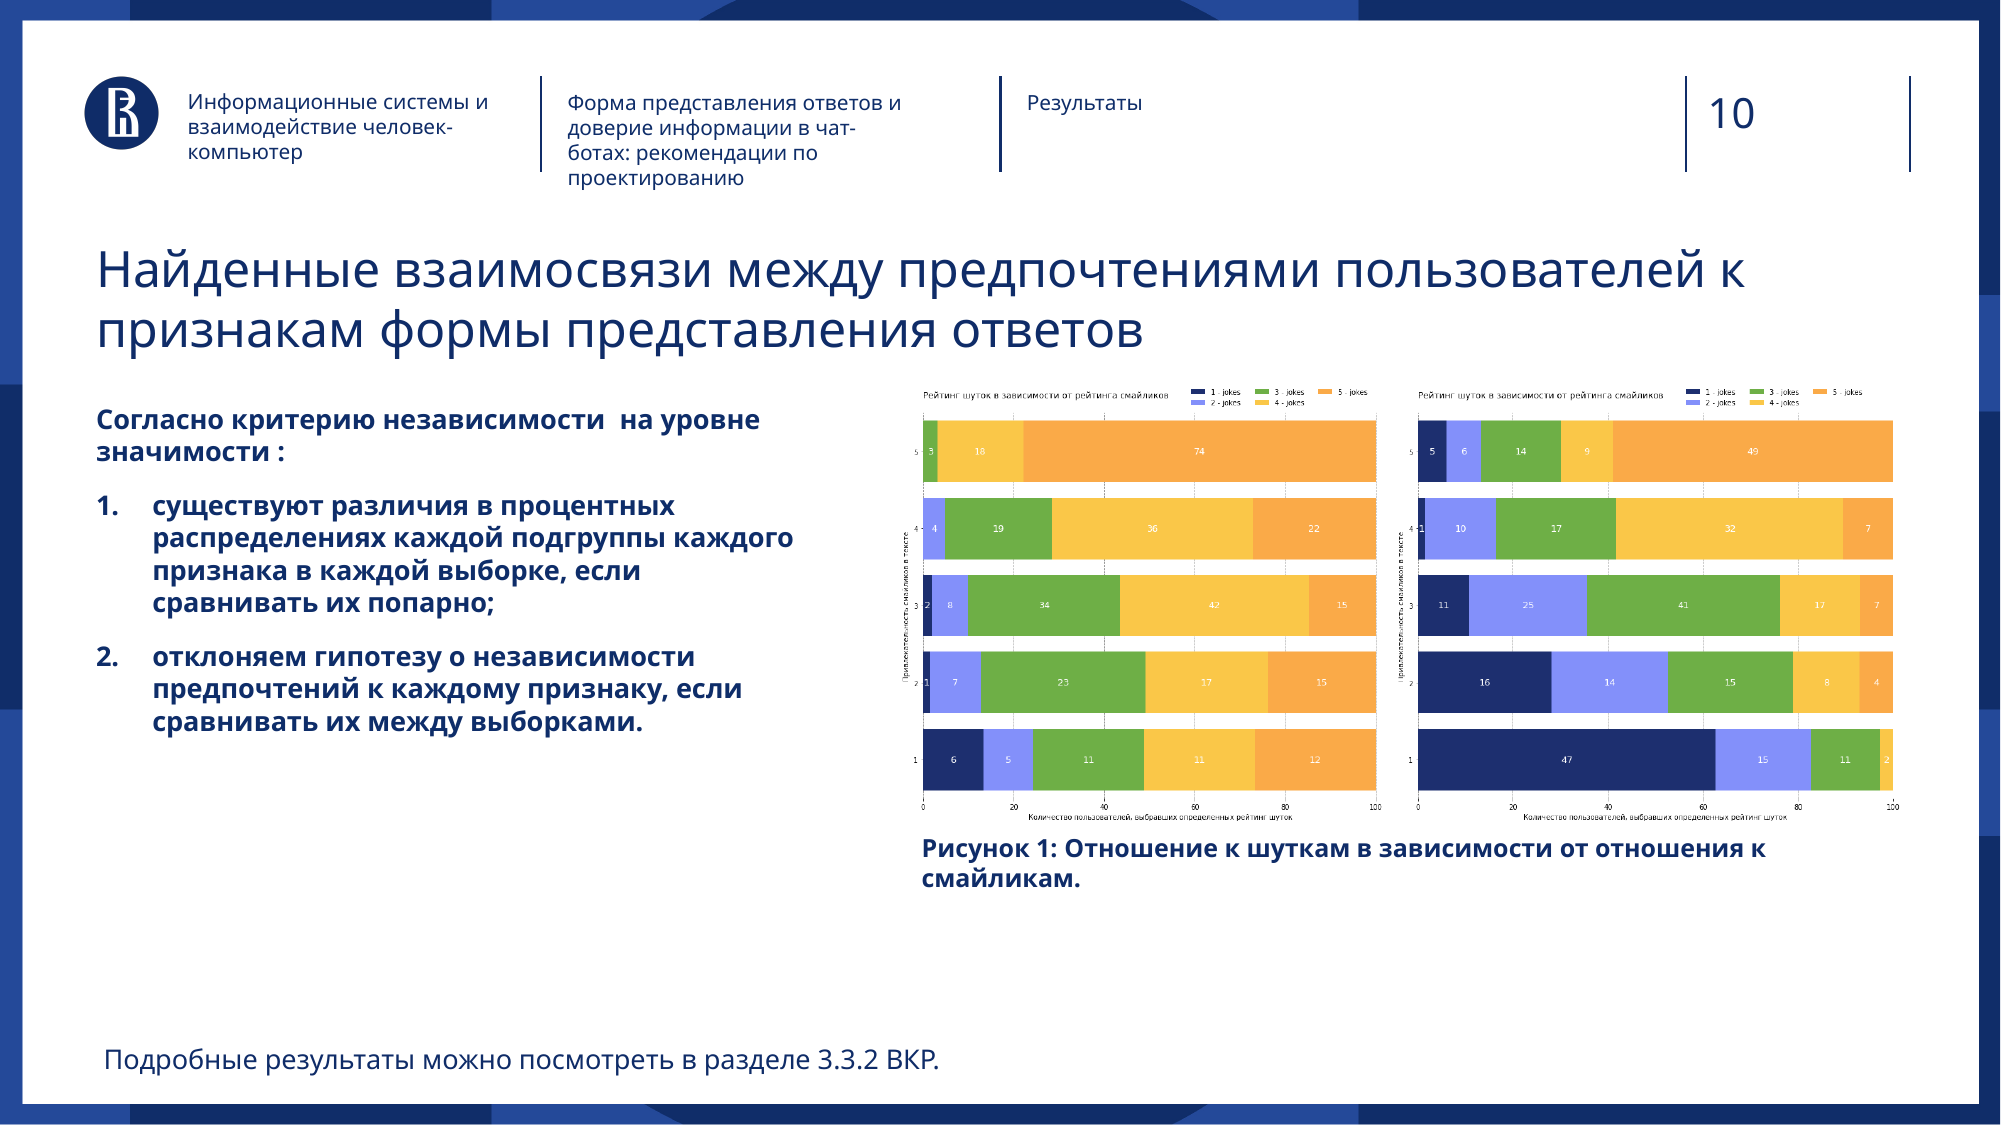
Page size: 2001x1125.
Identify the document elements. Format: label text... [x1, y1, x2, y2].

picture [0, 0, 2001, 1125]
text_box Подробные результаты можно посмотреть в разделе 3.3.2 ВКР. [88, 1034, 993, 1083]
list Информационные системы и взаимодействие человек-компьютер [187, 88, 497, 157]
list Форма представления ответов и доверие информации в чат-ботах: рекомендации по проектированию [567, 90, 907, 157]
list Результаты [1026, 90, 1367, 157]
text_box Рисунок 1: Отношение к шуткам в зависимости от отношения к смайликам. [906, 825, 1788, 900]
title Найденные взаимосвязи между предпочтениями пользователей к признакам формы представления ответов [96, 237, 1854, 365]
